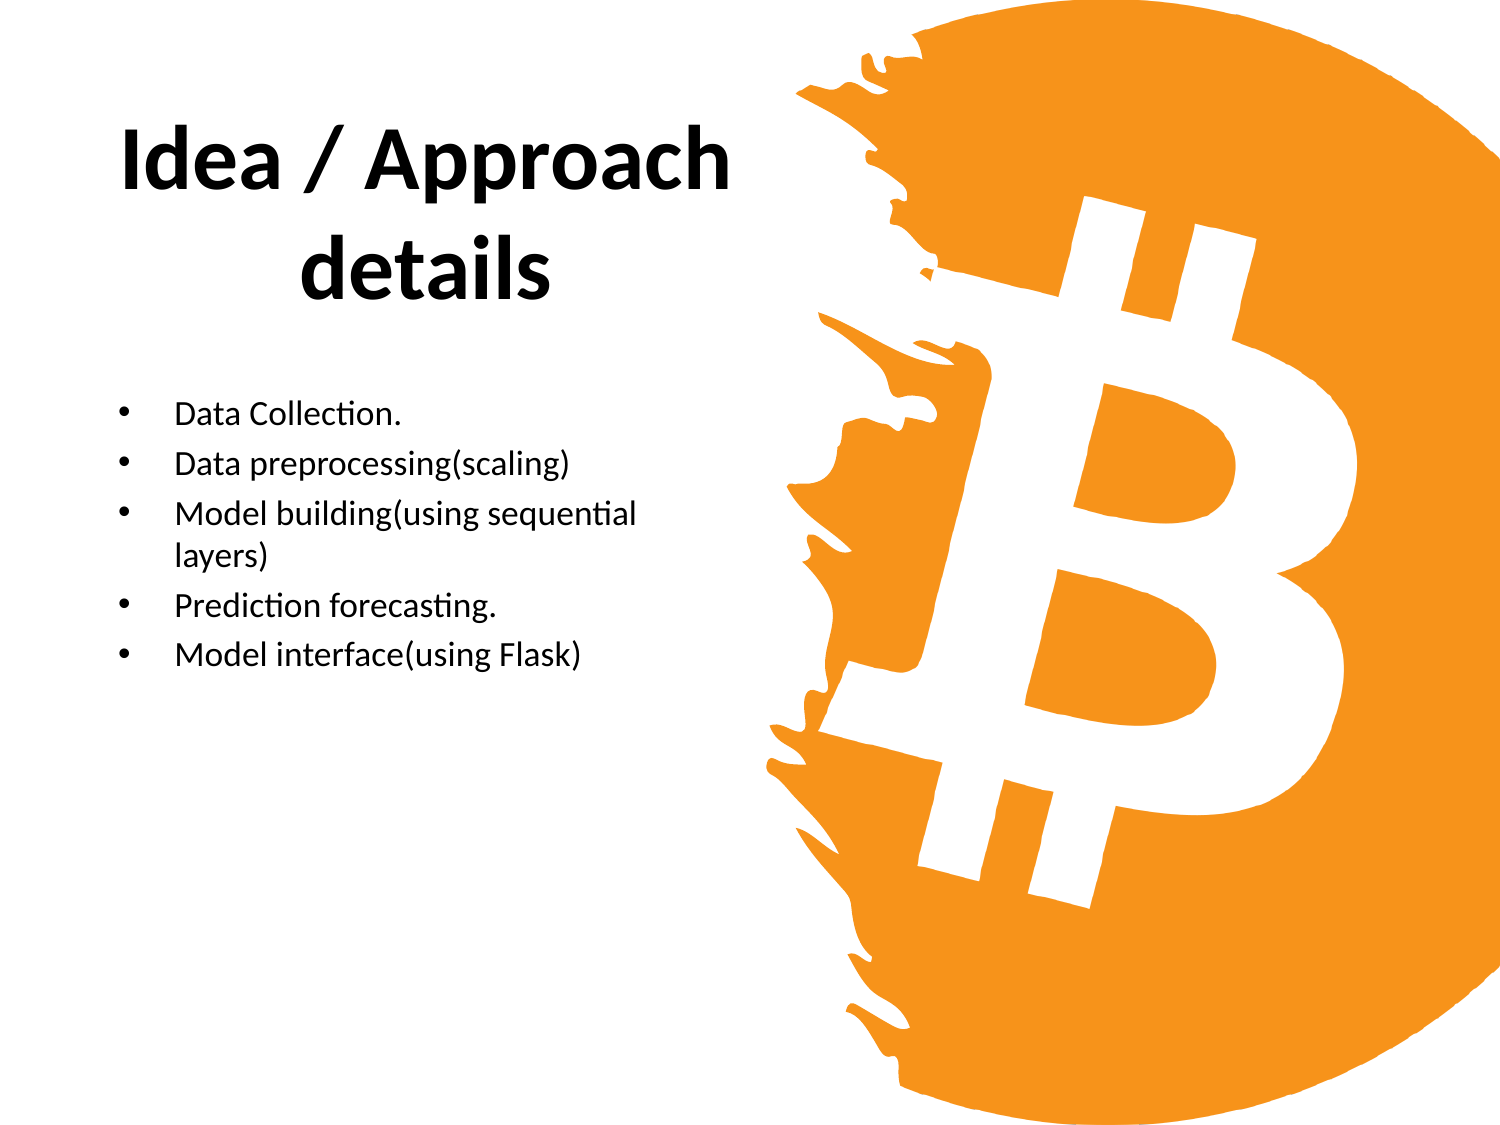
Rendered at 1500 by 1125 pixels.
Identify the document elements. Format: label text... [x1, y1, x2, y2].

list Data Collection. Data preprocessing(scaling) Model building(using sequential layers) Prediction forecasting. Model interface(using Flask) [103, 382, 672, 1014]
title Idea / Approach details [103, 59, 750, 357]
picture [766, 0, 1500, 1125]
text_box [0, 0, 764, 1125]
